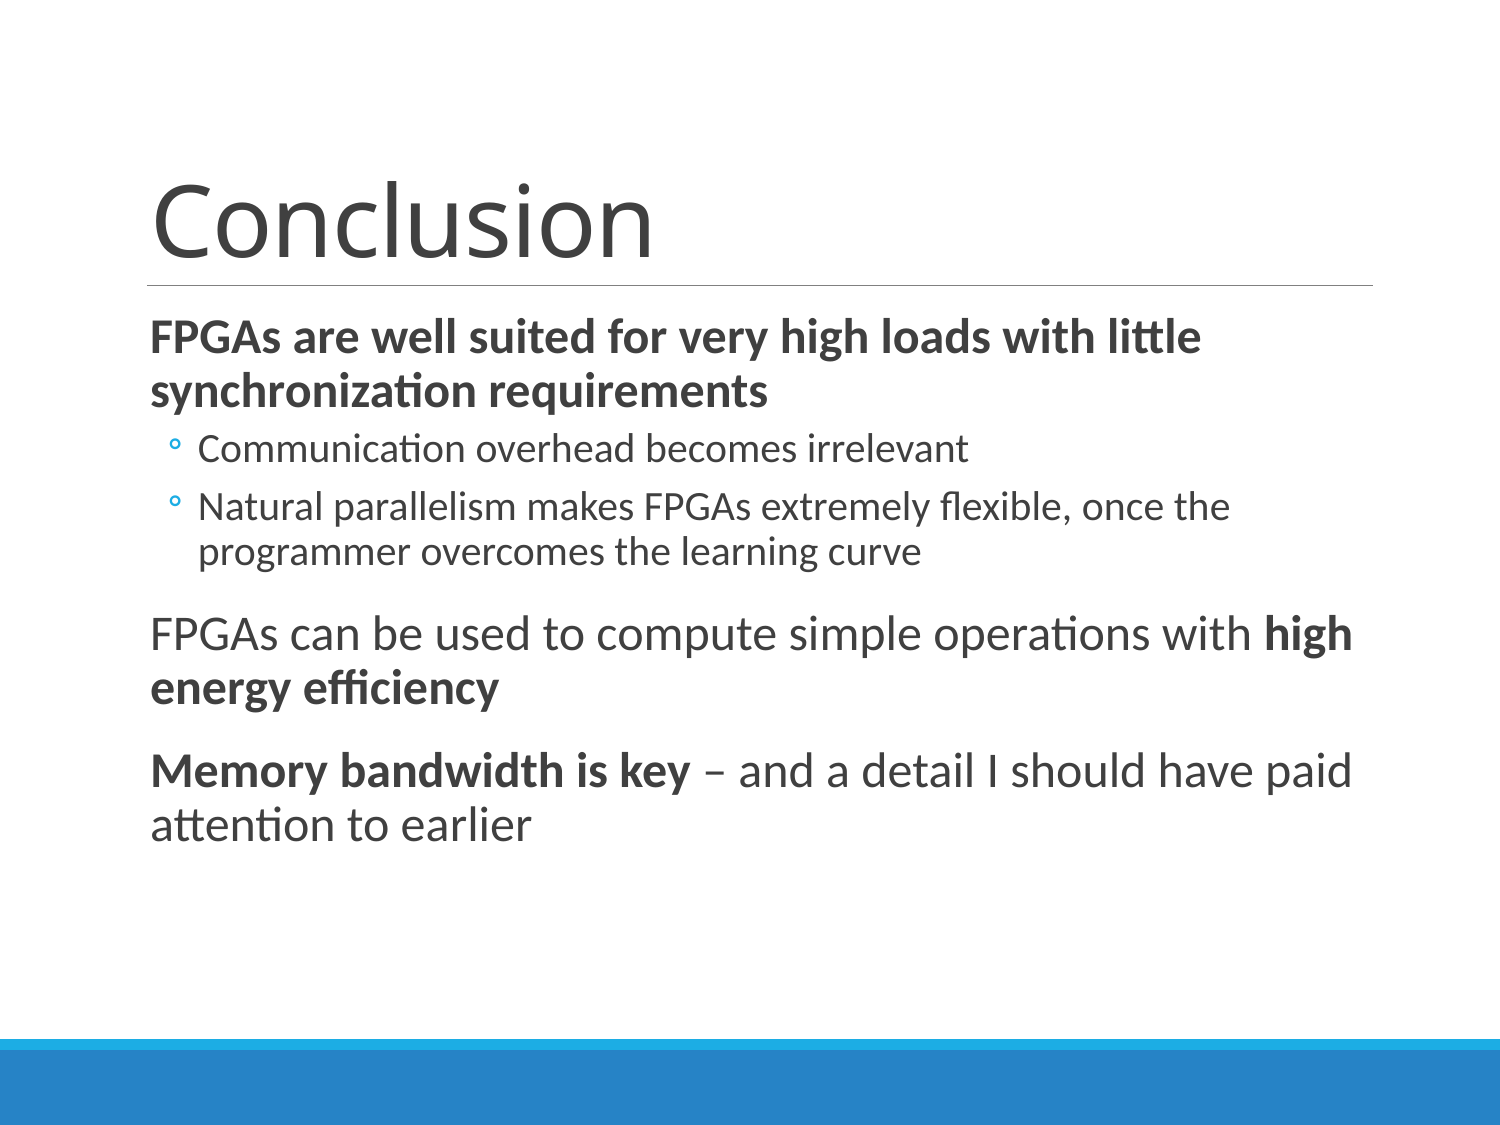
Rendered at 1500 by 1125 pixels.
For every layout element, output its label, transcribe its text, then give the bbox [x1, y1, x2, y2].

title Conclusion [135, 47, 1373, 285]
list FPGAs are well suited for very high loads with little synchronization requirements Communication overhead becomes irrelevant Natural parallelism makes FPGAs extremely flexible, once the programmer overcomes the learning curve FPGAs can be used to compute simple operations with high energy efficiency Memory bandwidth is key – and a detail I should have paid attention to earlier [135, 302, 1373, 963]
